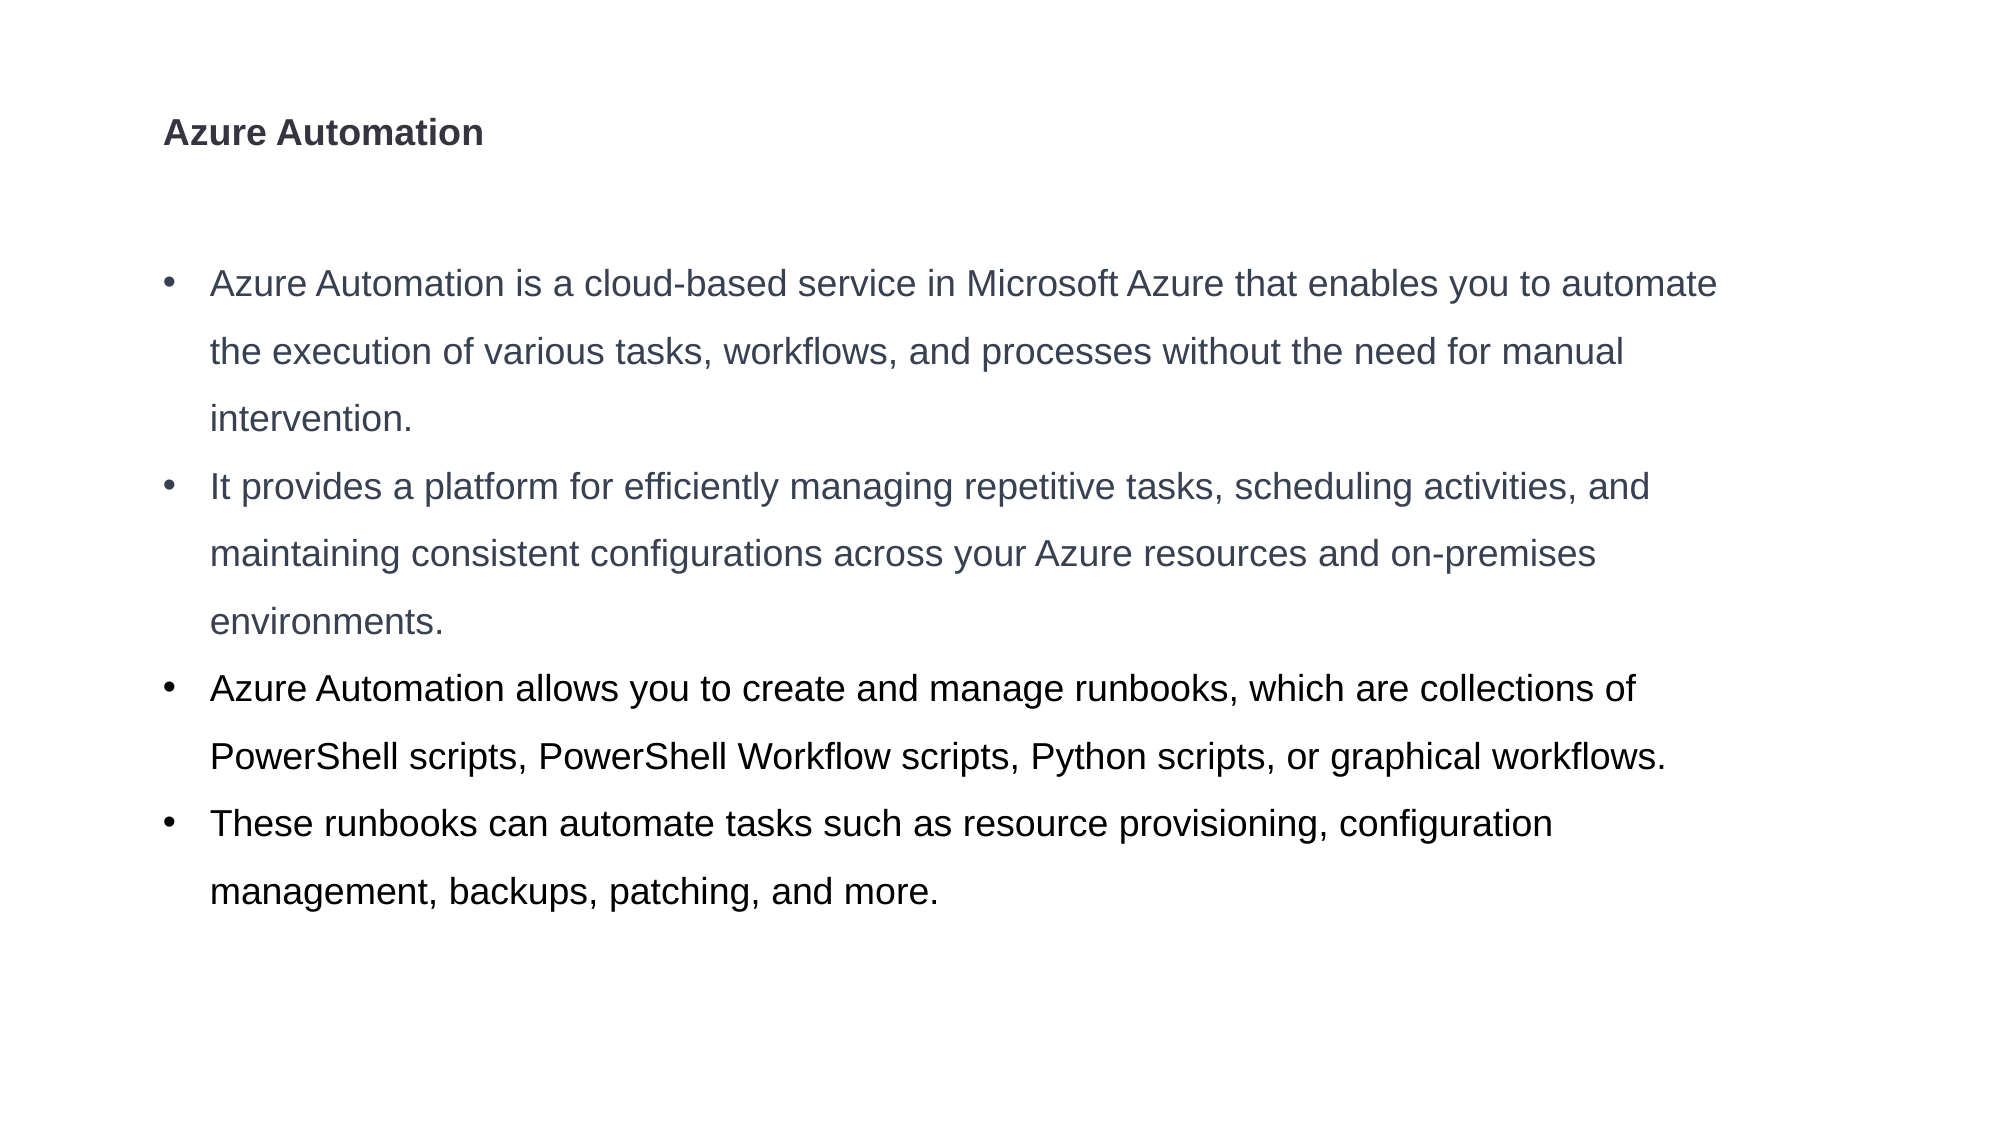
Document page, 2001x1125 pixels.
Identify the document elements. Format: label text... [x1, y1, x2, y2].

text_box Azure Automation is a cloud-based service in Microsoft Azure that enables you to automate the execution of various tasks, workflows, and processes without the need for manual intervention. It provides a platform for efficiently managing repetitive tasks, scheduling activities, and maintaining consistent configurations across your Azure resources and on-premises environments. Azure Automation allows you to create and manage runbooks, which are collections of PowerShell scripts, PowerShell Workflow scripts, Python scripts, or graphical workflows. These runbooks can automate tasks such as resource provisioning, configuration management, backups, patching, and more. [148, 229, 1781, 919]
text_box Azure Automation [148, 100, 1149, 161]
